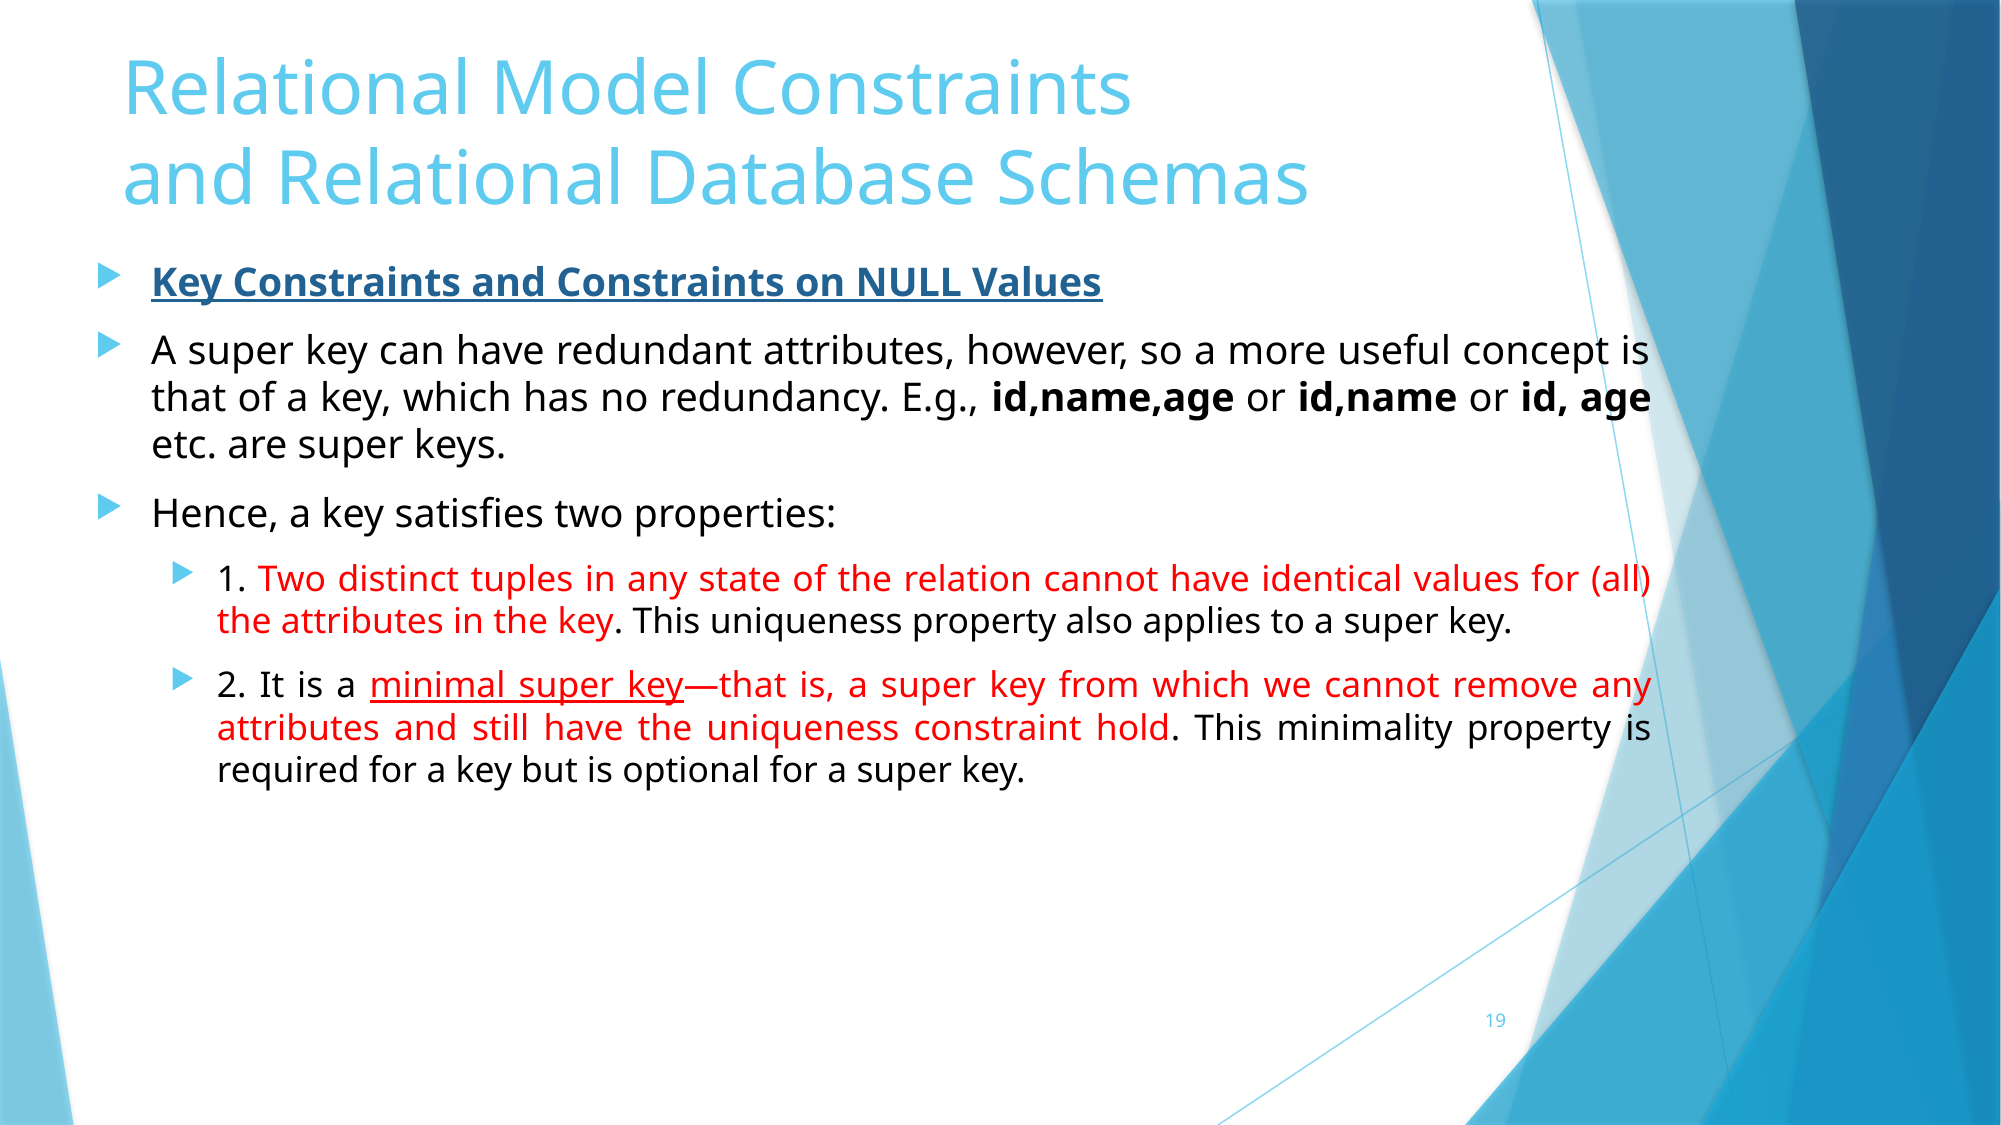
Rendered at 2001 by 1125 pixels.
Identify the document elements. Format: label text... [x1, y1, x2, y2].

list Key Constraints and Constraints on NULL Values A super key can have redundant attributes, however, so a more useful concept is that of a key, which has no redundancy. E.g., id,name,age or id,name or id, age etc. are super keys. Hence, a key satisfies two properties: 1. Two distinct tuples in any state of the relation cannot have identical values for (all) the attributes in the key. This uniqueness property also applies to a super key. 2. It is a minimal super key—that is, a super key from which we cannot remove any attributes and still have the uniqueness constraint hold. This minimality property is required for a key but is optional for a super key. [80, 249, 1667, 1061]
title Relational Model Constraints and Relational Database Schemas [107, 32, 1518, 249]
slide_number 19 [1409, 991, 1522, 1051]
